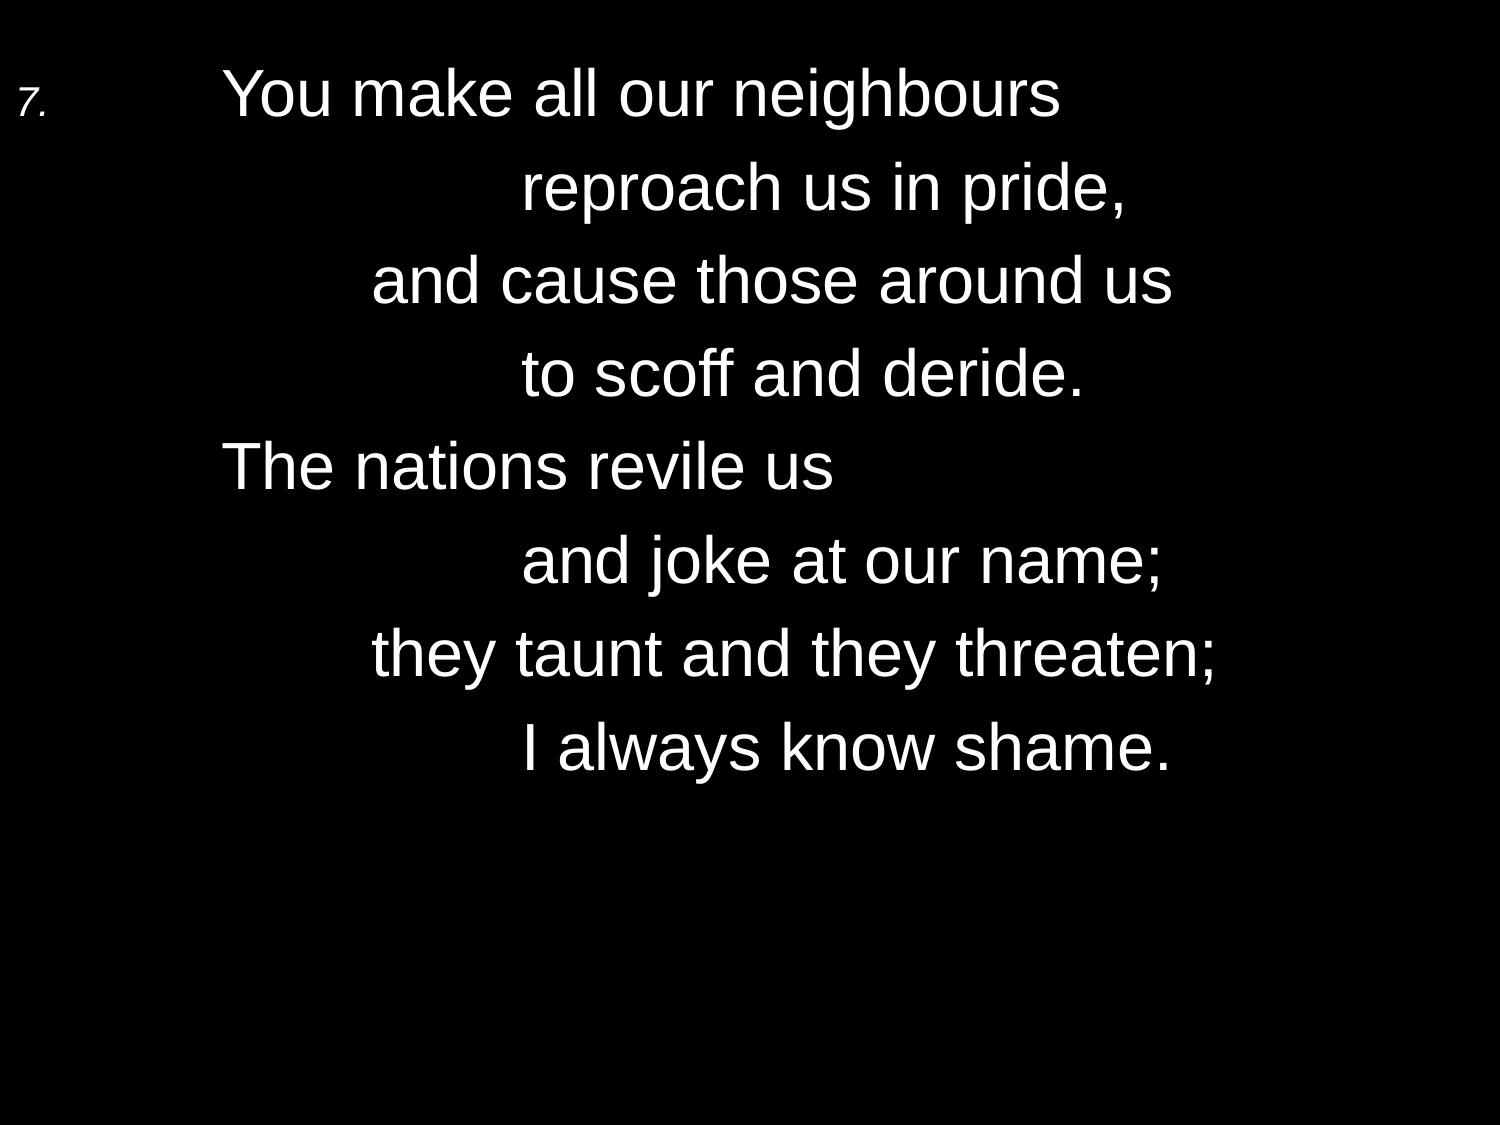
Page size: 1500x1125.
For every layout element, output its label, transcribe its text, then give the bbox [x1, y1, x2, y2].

list 7. You make all our neighbours reproach us in pride, and cause those around us to scoff and deride. The nations revile us and joke at our name; they taunt and they threaten; I always know shame. [0, 42, 1500, 1047]
